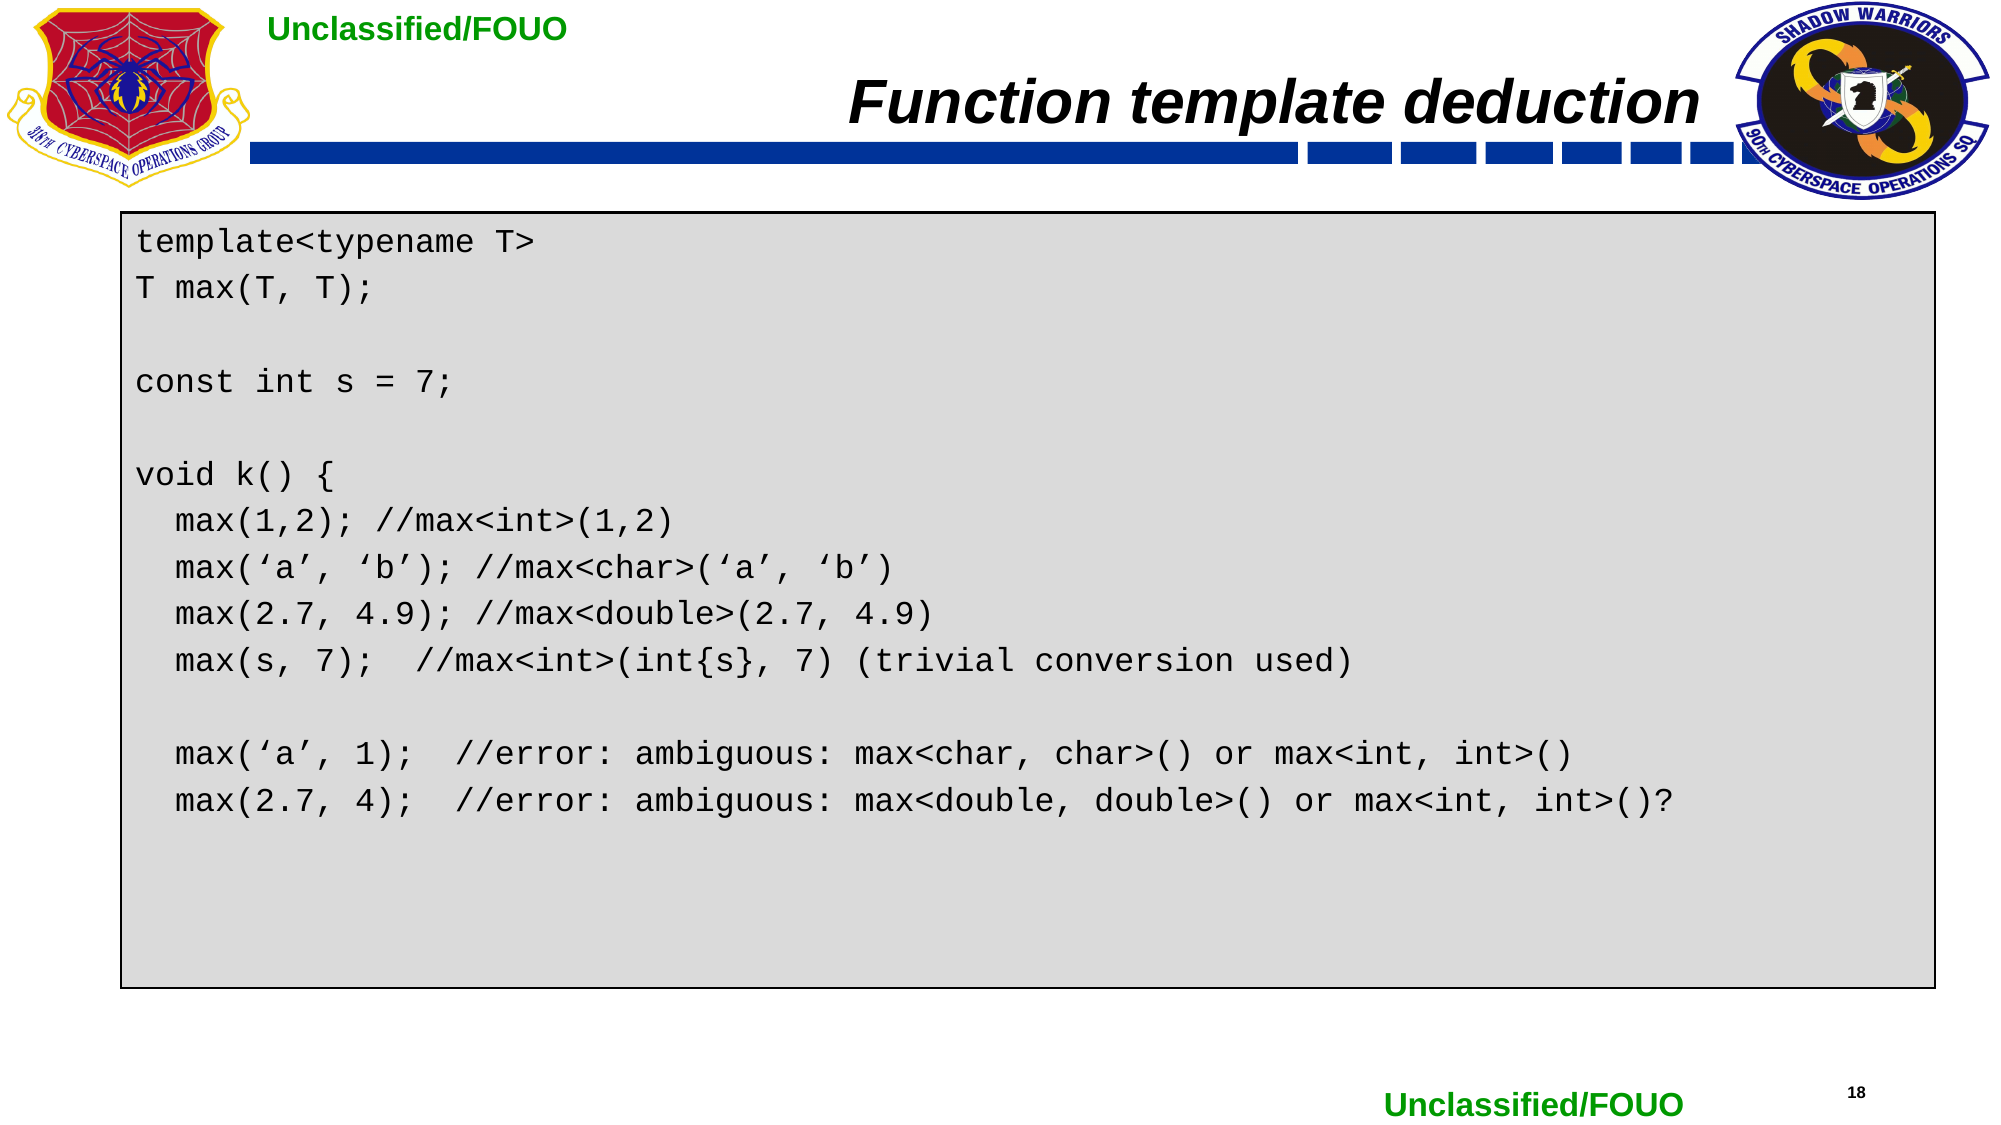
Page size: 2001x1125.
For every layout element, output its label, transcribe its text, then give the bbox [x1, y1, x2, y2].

picture [1734, 1, 1991, 200]
list template<typename T> T max(T, T); const int s = 7; void k() { max(1,2); //max<int>(1,2) max(‘a’, ‘b’); //max<char>(‘a’, ‘b’) max(2.7, 4.9); //max<double>(2.7, 4.9) max(s, 7); //max<int>(int{s}, 7) (trivial conversion used) max(‘a’, 1); //error: ambiguous: max<char, char>() or max<int, int>() max(2.7, 4); //error: ambiguous: max<double, double>() or max<int, int>()? [120, 211, 1936, 989]
title Function template deduction [332, 51, 1718, 142]
picture [7, 8, 250, 188]
